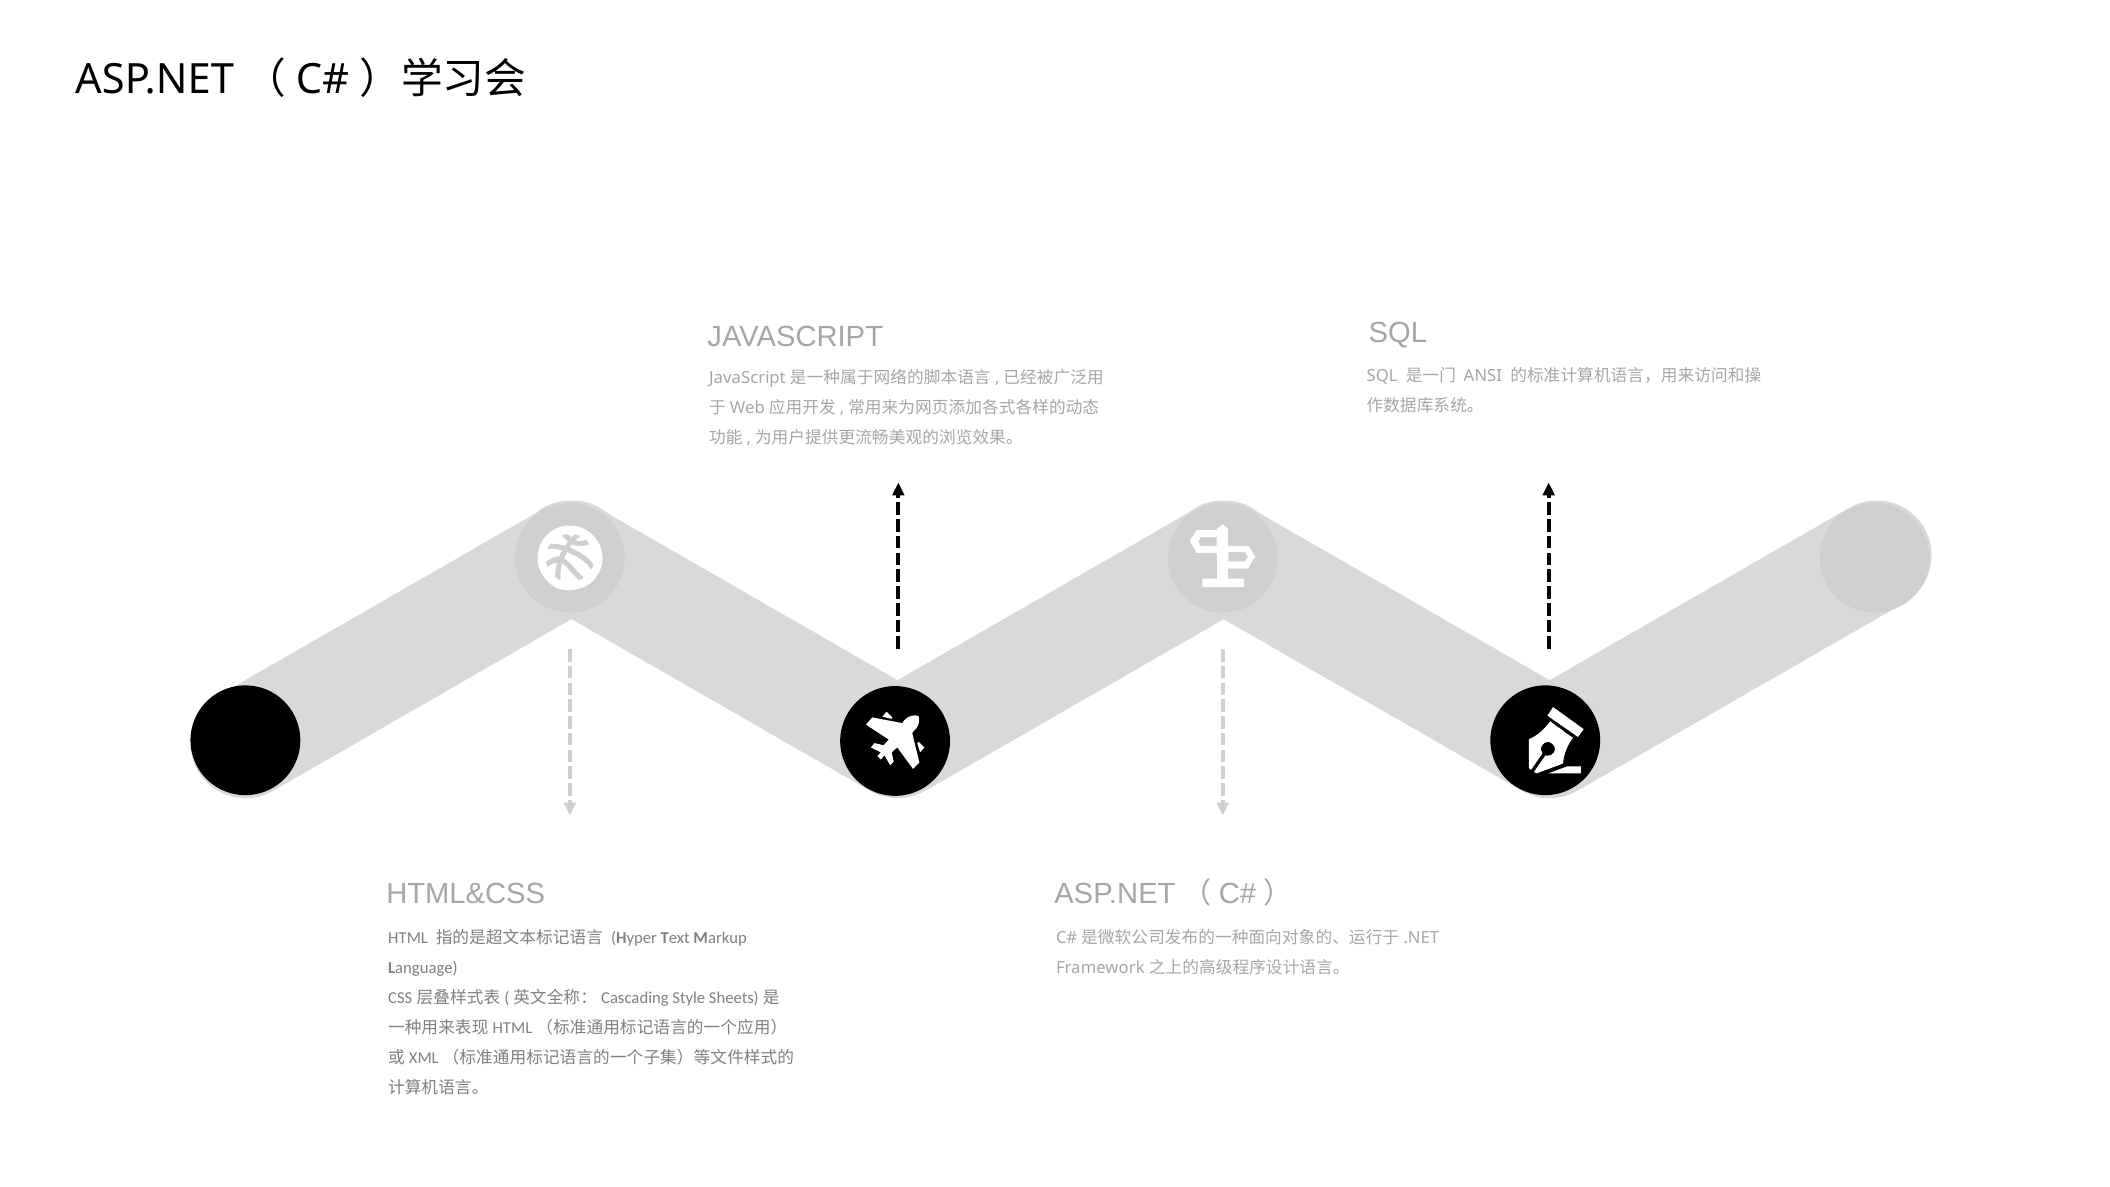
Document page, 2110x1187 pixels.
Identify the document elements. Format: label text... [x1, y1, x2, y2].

text_box HTML 指的是超文本标记语言 (Hyper Text Markup Language) CSS层叠样式表(英文全称：Cascading Style Sheets)是一种用来表现HTML（标准通用标记语言的一个应用）或XML（标准通用标记语言的一个子集）等文件样式的计算机语言。 [374, 1030, 809, 1134]
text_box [190, 268, 1930, 1030]
text_box ASP.NET（C#）学习会 [59, 44, 563, 107]
